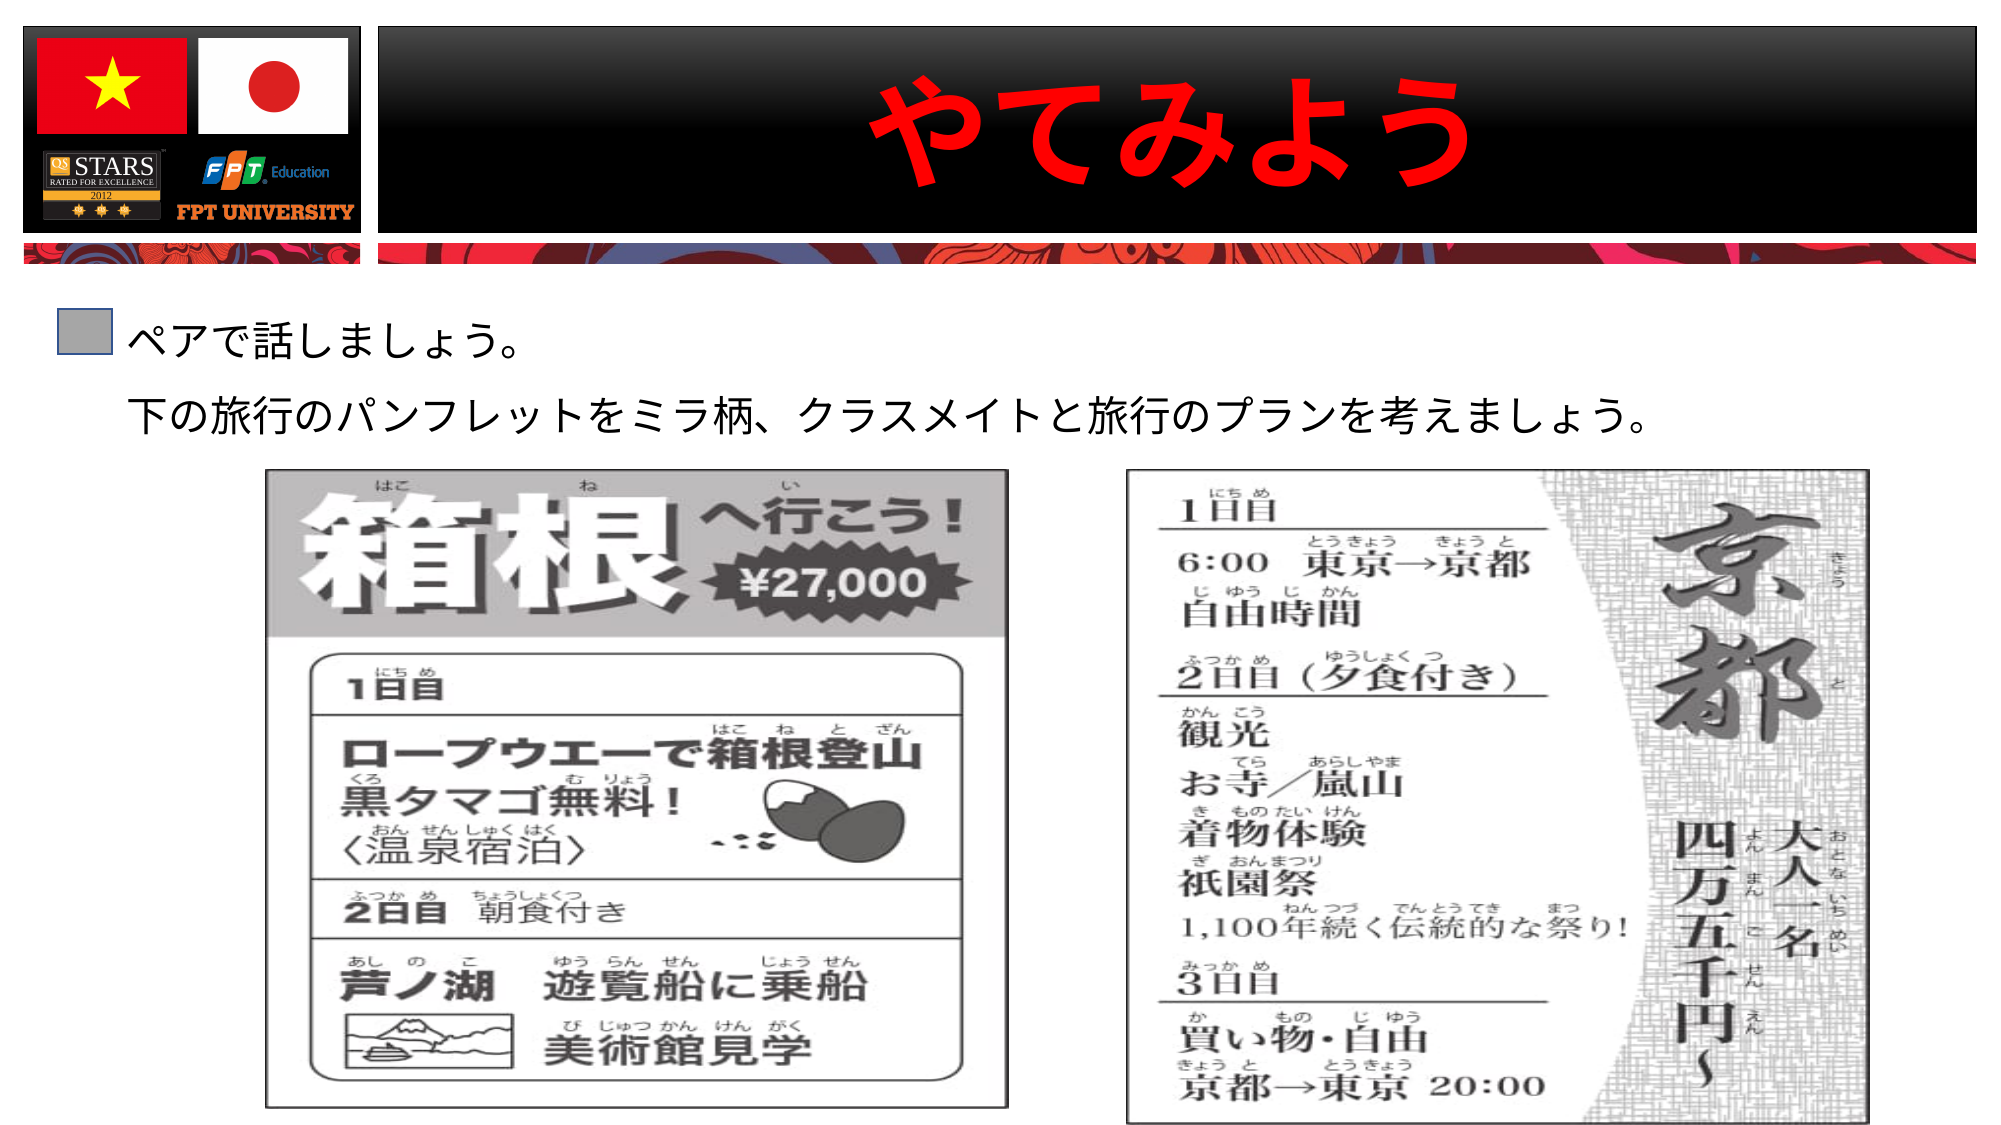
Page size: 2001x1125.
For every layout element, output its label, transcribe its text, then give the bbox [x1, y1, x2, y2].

picture [23, 243, 361, 264]
picture [1126, 469, 1870, 1125]
picture [265, 469, 1009, 1109]
text_box [23, 26, 361, 233]
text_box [58, 282, 1760, 442]
picture [378, 243, 1977, 264]
text_box やてみよう [378, 26, 1977, 233]
picture [37, 38, 187, 134]
picture [36, 136, 361, 233]
picture [198, 38, 349, 134]
